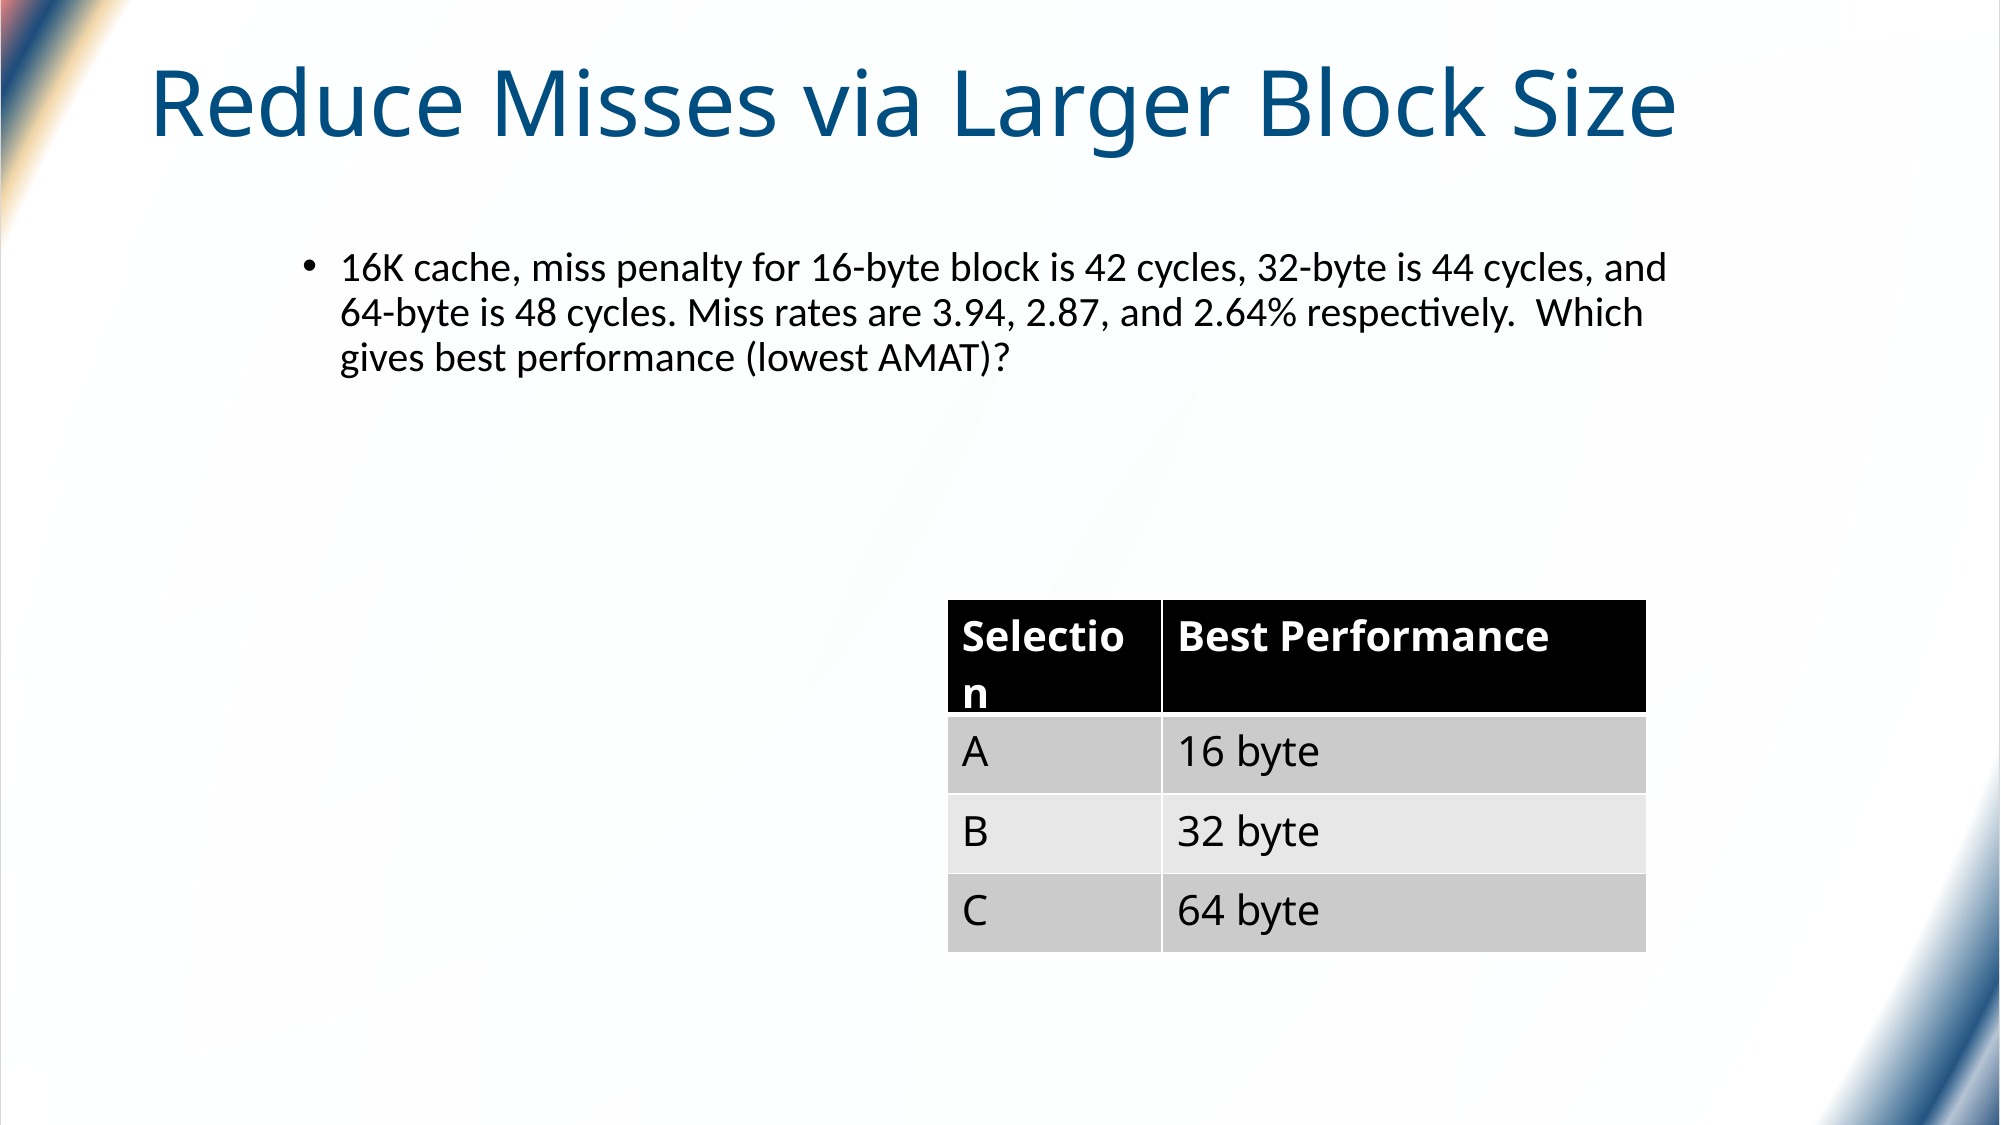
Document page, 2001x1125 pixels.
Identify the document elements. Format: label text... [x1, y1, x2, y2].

table_cell B [948, 795, 1161, 873]
table_header Selection [948, 600, 1161, 712]
list 16K cache, miss penalty for 16-byte block is 42 cycles, 32-byte is 44 cycles, and 64-byte is 48 cycles. Miss rates are 3.94, 2.87, and 2.64% respectively. Which gives best performance (lowest AMAT)? [287, 237, 1700, 913]
picture [0, 0, 2000, 1125]
title Reduce Misses via Larger Block Size [133, 12, 1834, 200]
table_cell A [948, 717, 1161, 793]
table_cell 32 byte [1163, 795, 1646, 873]
table_header Best Performance [1163, 600, 1646, 712]
table_cell 64 byte [1163, 874, 1646, 952]
table_cell C [948, 874, 1161, 952]
table_cell 16 byte [1163, 717, 1646, 793]
